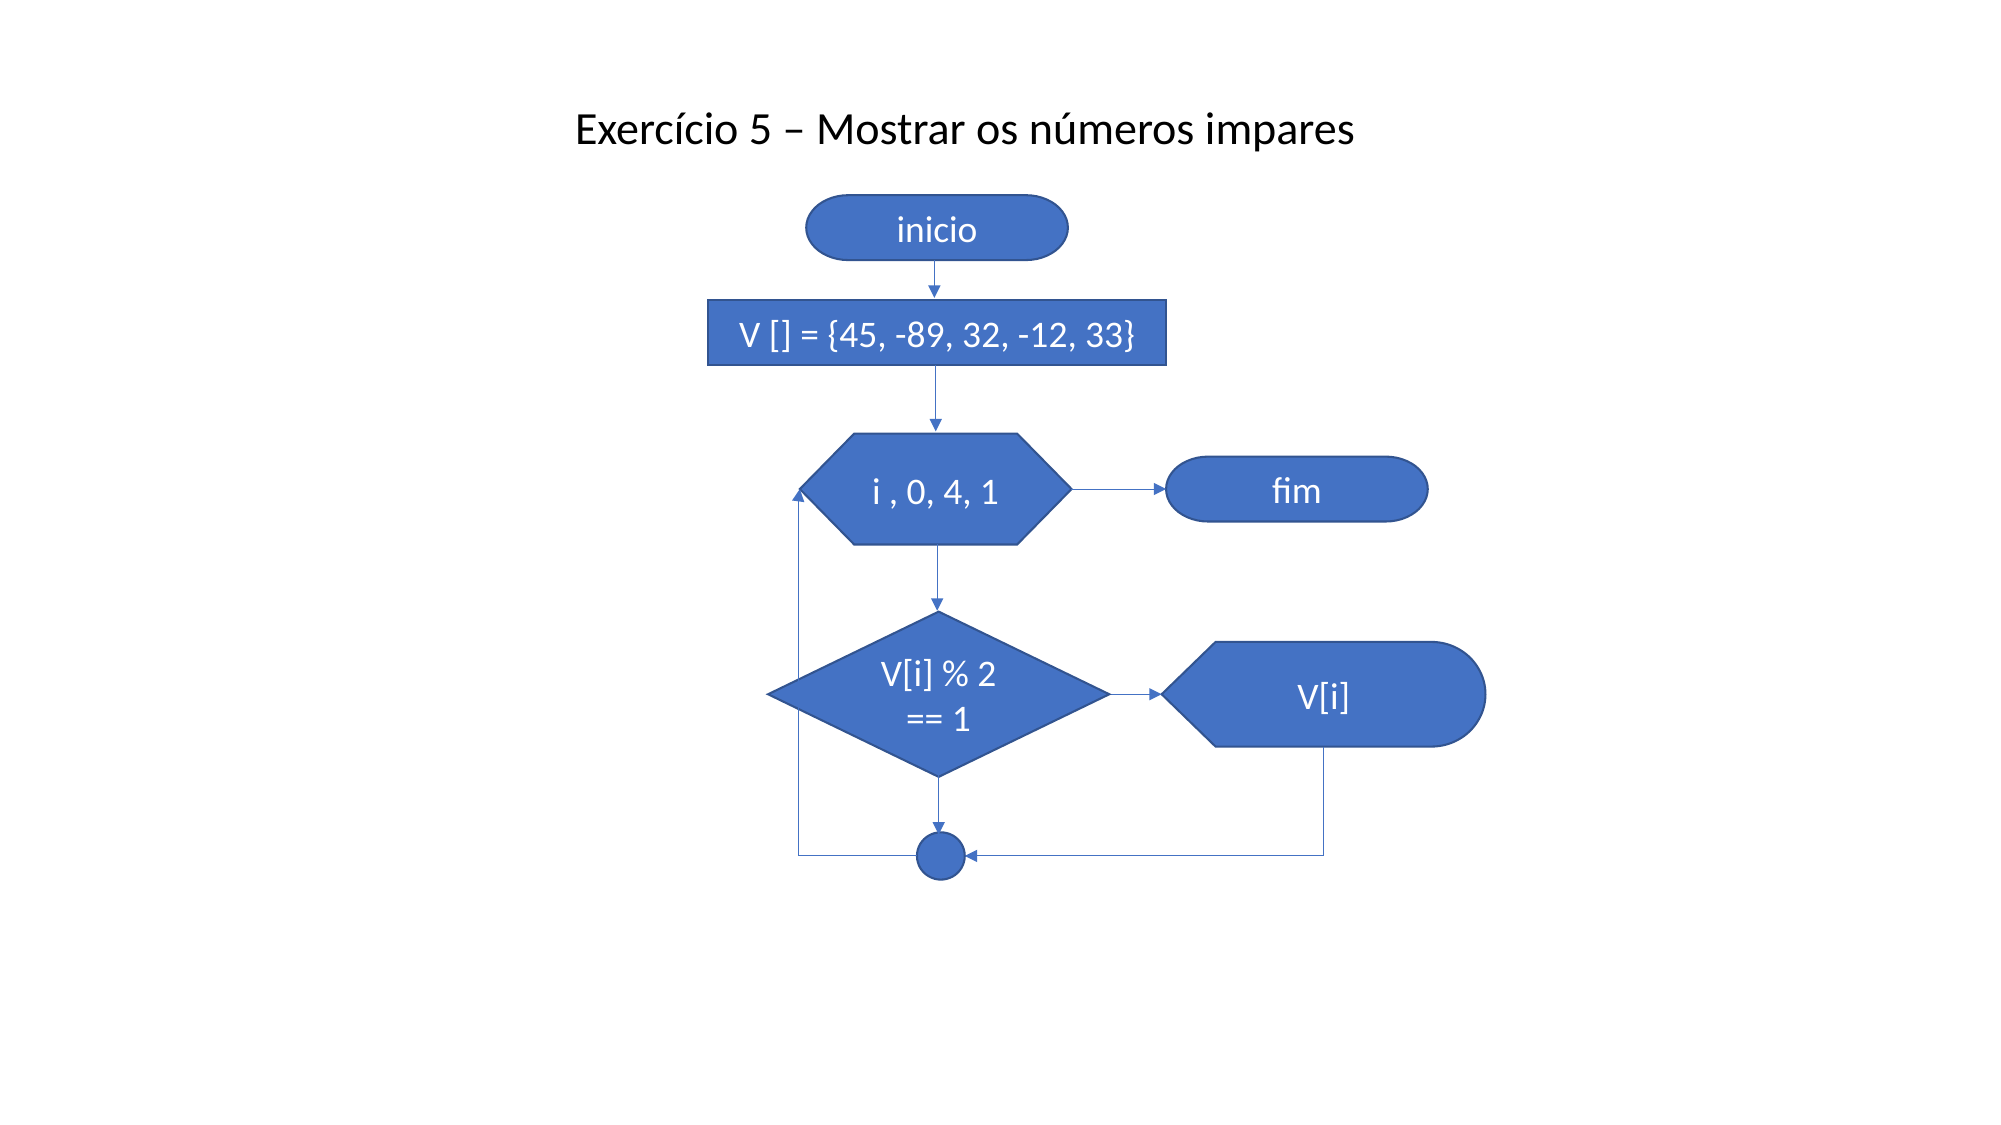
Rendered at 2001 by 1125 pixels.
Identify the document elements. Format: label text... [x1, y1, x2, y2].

text_box fim [1165, 455, 1429, 523]
text_box V [] = {45, -89, 32, -12, 33} [707, 299, 1167, 366]
text_box V[i] % 2 == 1 [917, 610, 1089, 778]
text_box V[i] % 2 == 1 [765, 678, 798, 710]
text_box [1089, 621, 1199, 981]
text_box inicio [805, 194, 1069, 262]
subtitle Exercício 5 – Mostrar os números impares [215, 97, 1716, 163]
text_box [915, 831, 966, 881]
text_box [799, 489, 917, 856]
text_box i , 0, 4, 1 [798, 432, 1073, 546]
text_box V[i] [1199, 640, 1487, 748]
